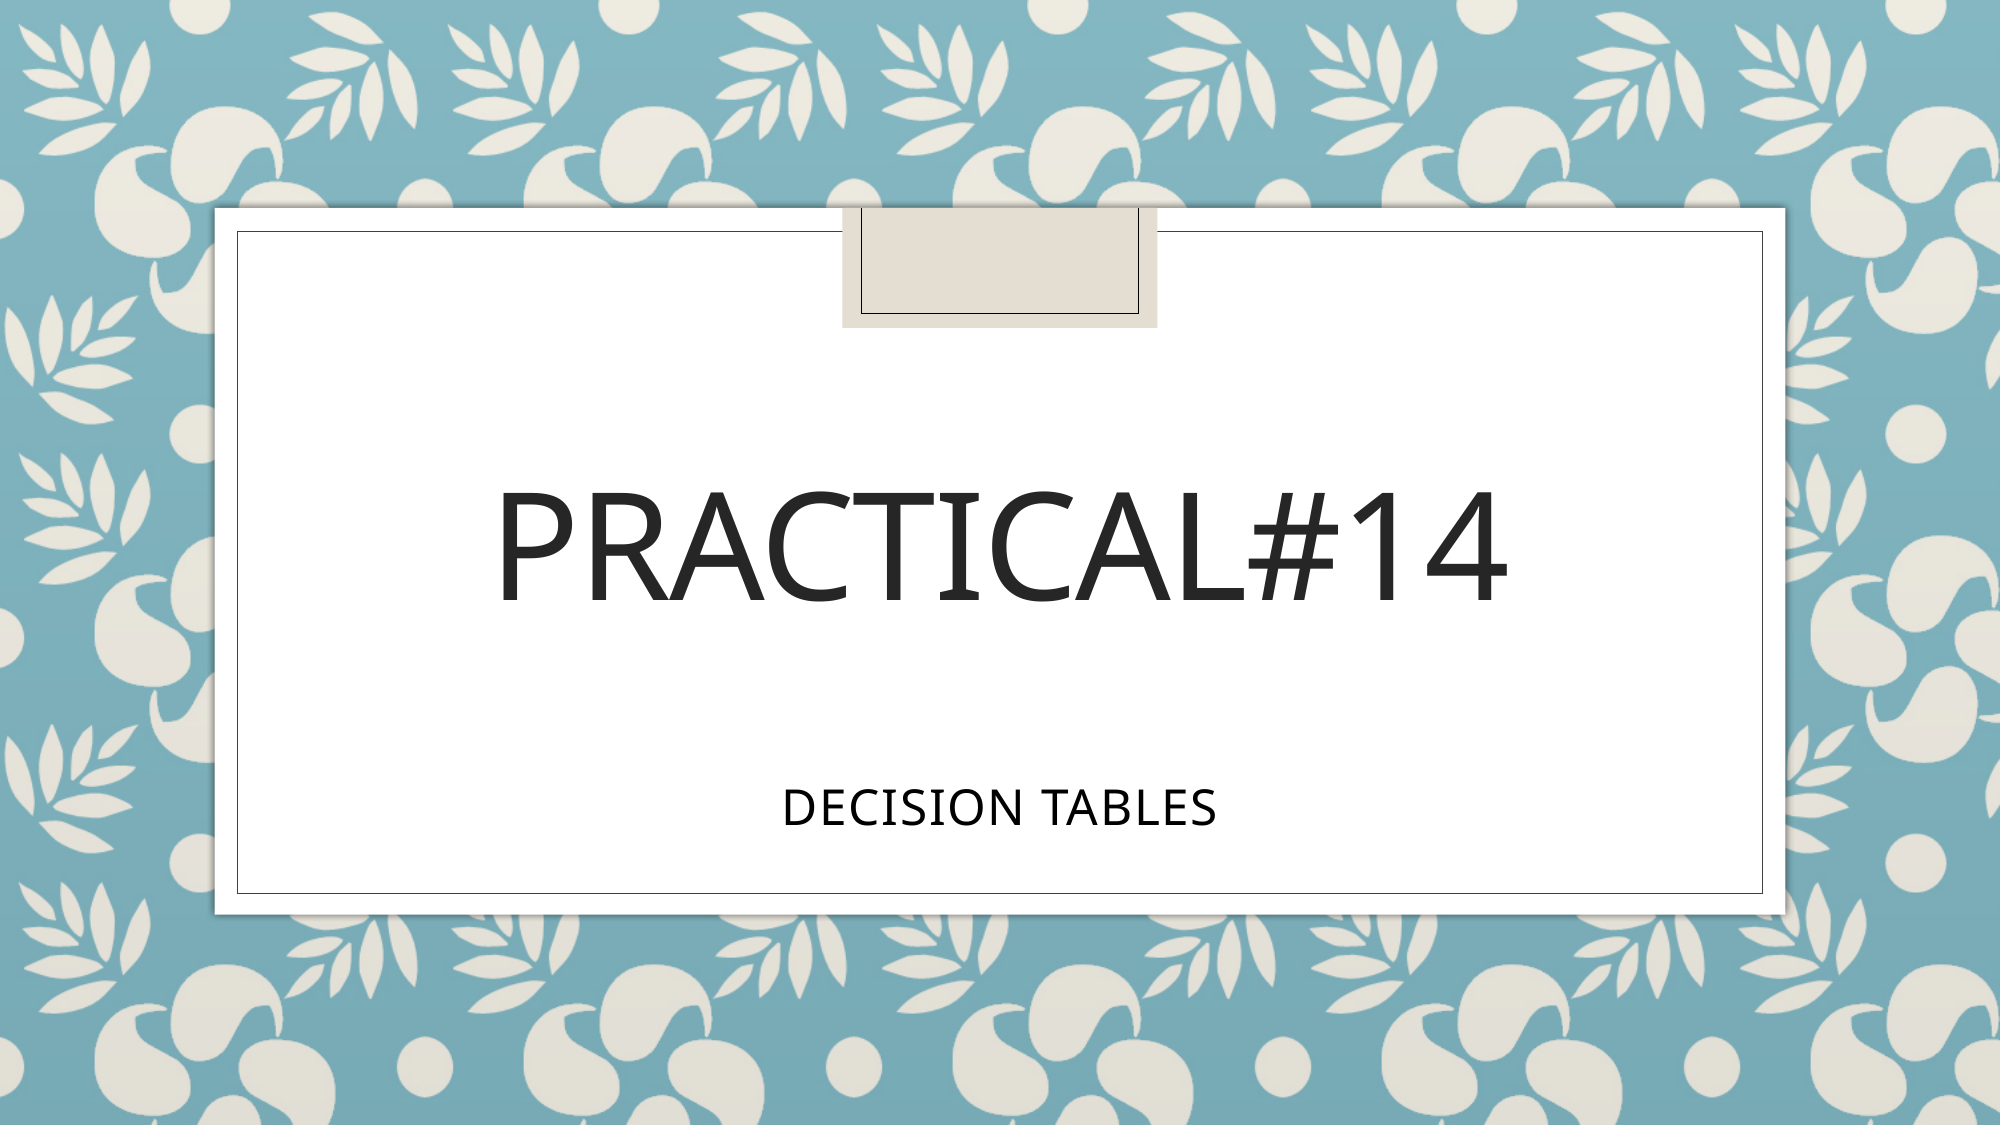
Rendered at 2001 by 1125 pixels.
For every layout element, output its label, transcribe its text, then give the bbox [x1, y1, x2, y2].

title PRACTICAL#14 [256, 343, 1744, 768]
subtitle DECISION TABLES [256, 768, 1745, 844]
